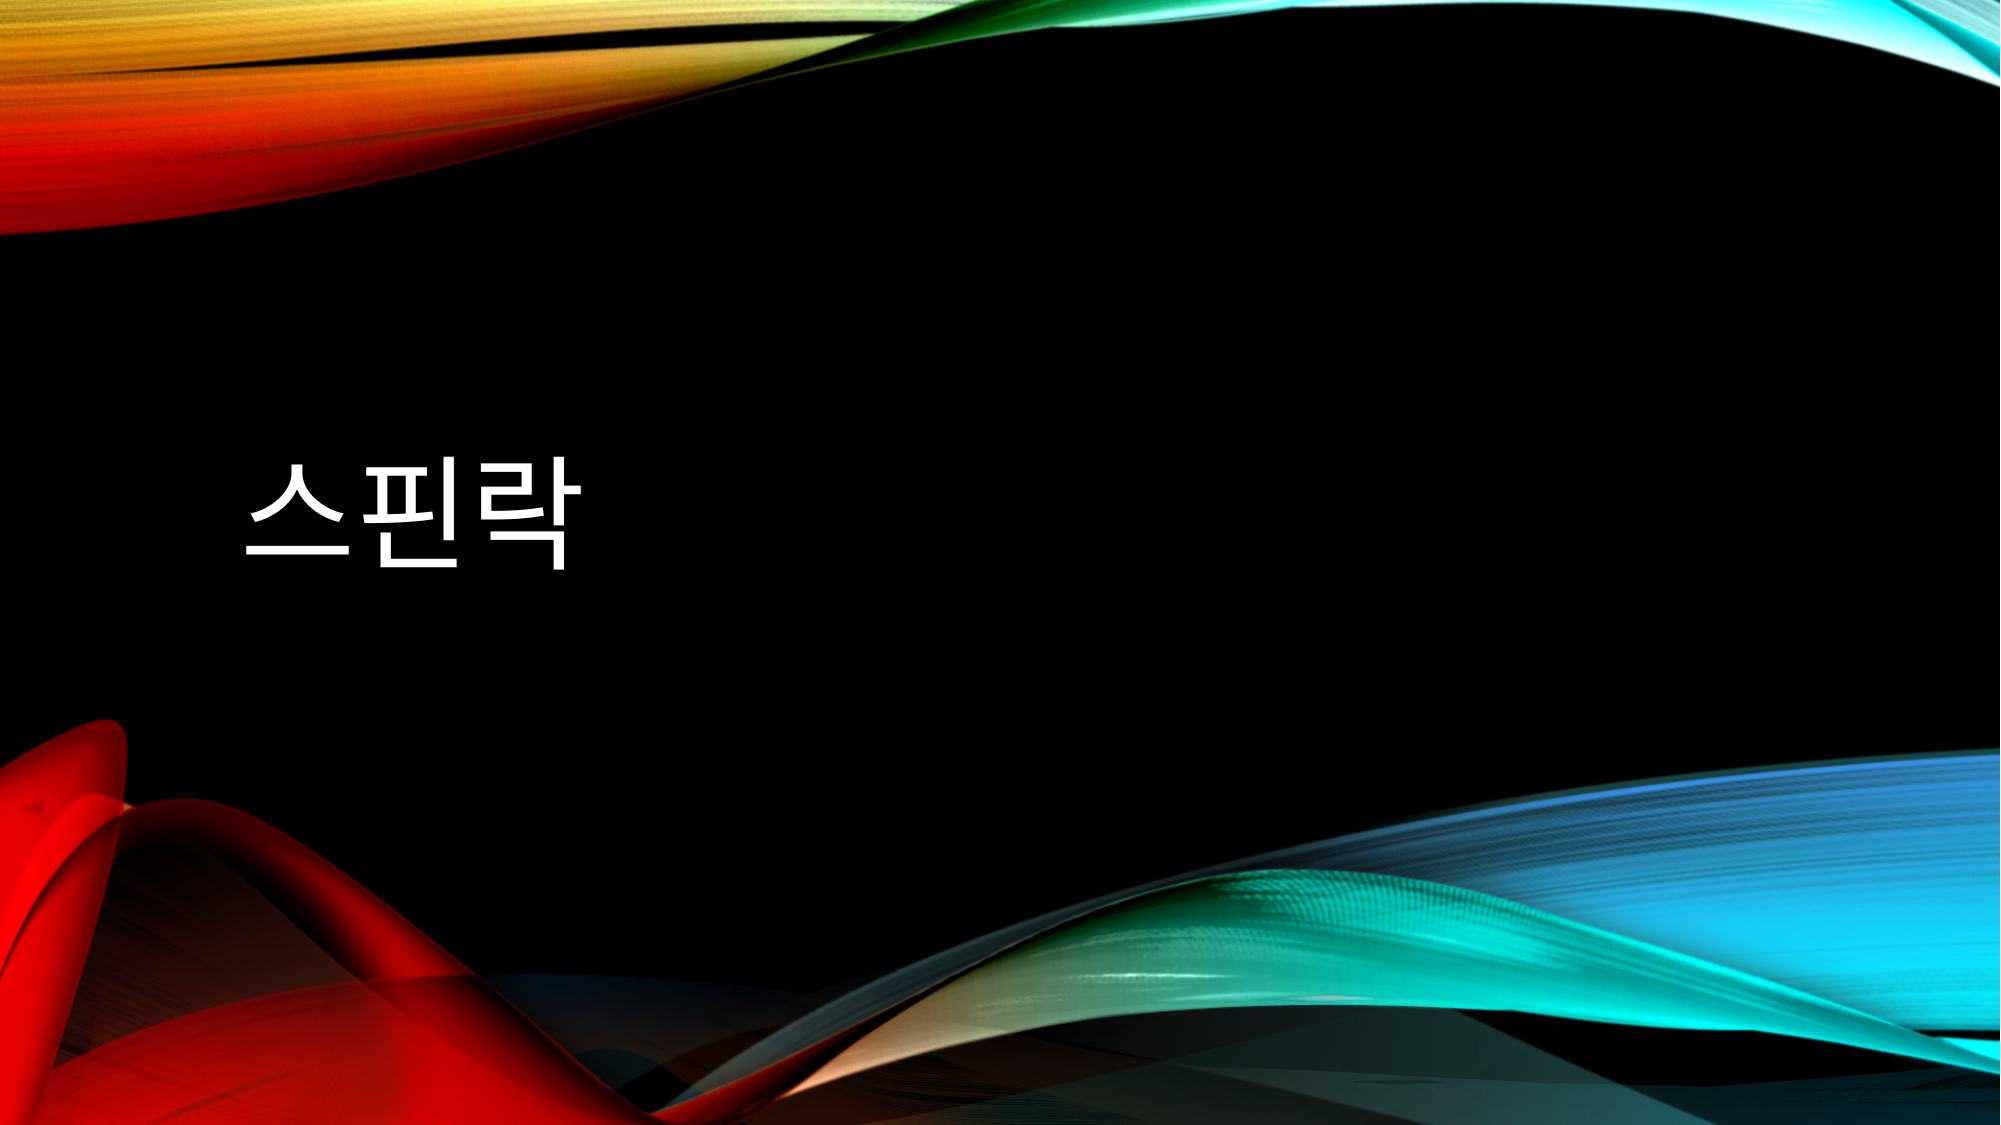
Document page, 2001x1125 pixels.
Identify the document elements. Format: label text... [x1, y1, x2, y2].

picture [0, 0, 2000, 237]
picture [0, 717, 2000, 1125]
title 스핀락 [225, 295, 1775, 596]
